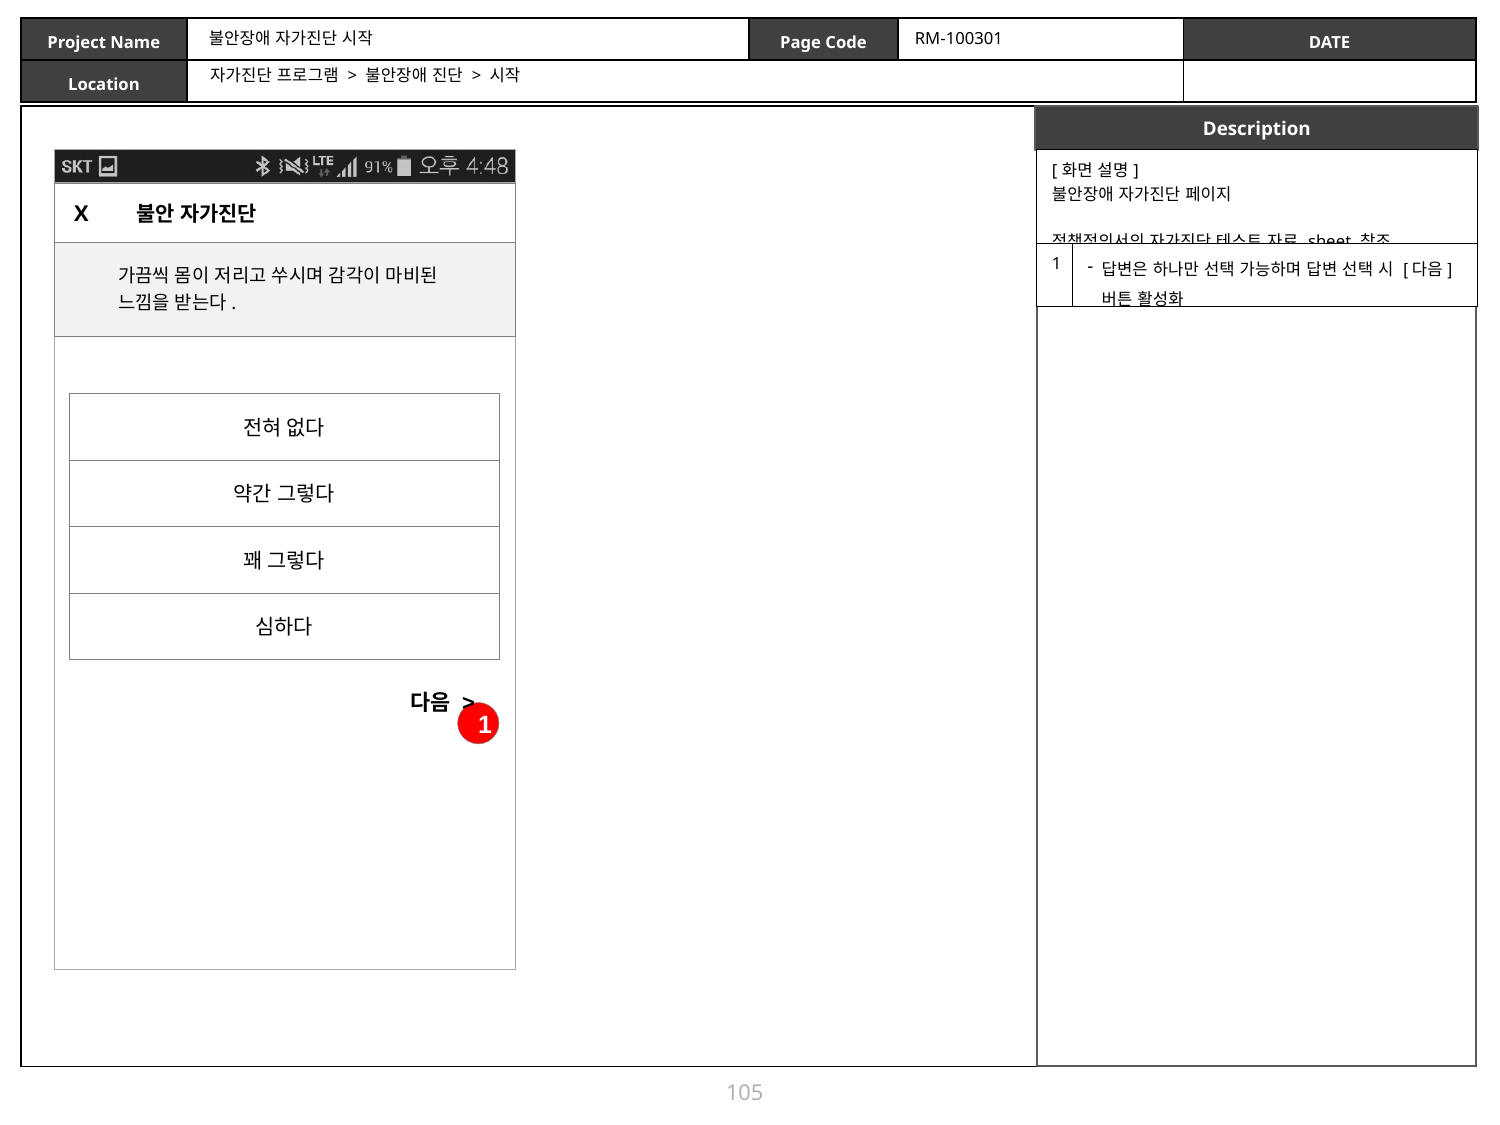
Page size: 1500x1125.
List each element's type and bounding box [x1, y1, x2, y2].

table_cell [1073, 244, 1477, 306]
text_box [193, 20, 389, 55]
text_box [195, 57, 536, 93]
table_header [1037, 150, 1477, 243]
table_cell [1037, 244, 1072, 306]
text_box [899, 20, 1018, 55]
text_box [52, 148, 517, 970]
slide_number [569, 1063, 920, 1124]
